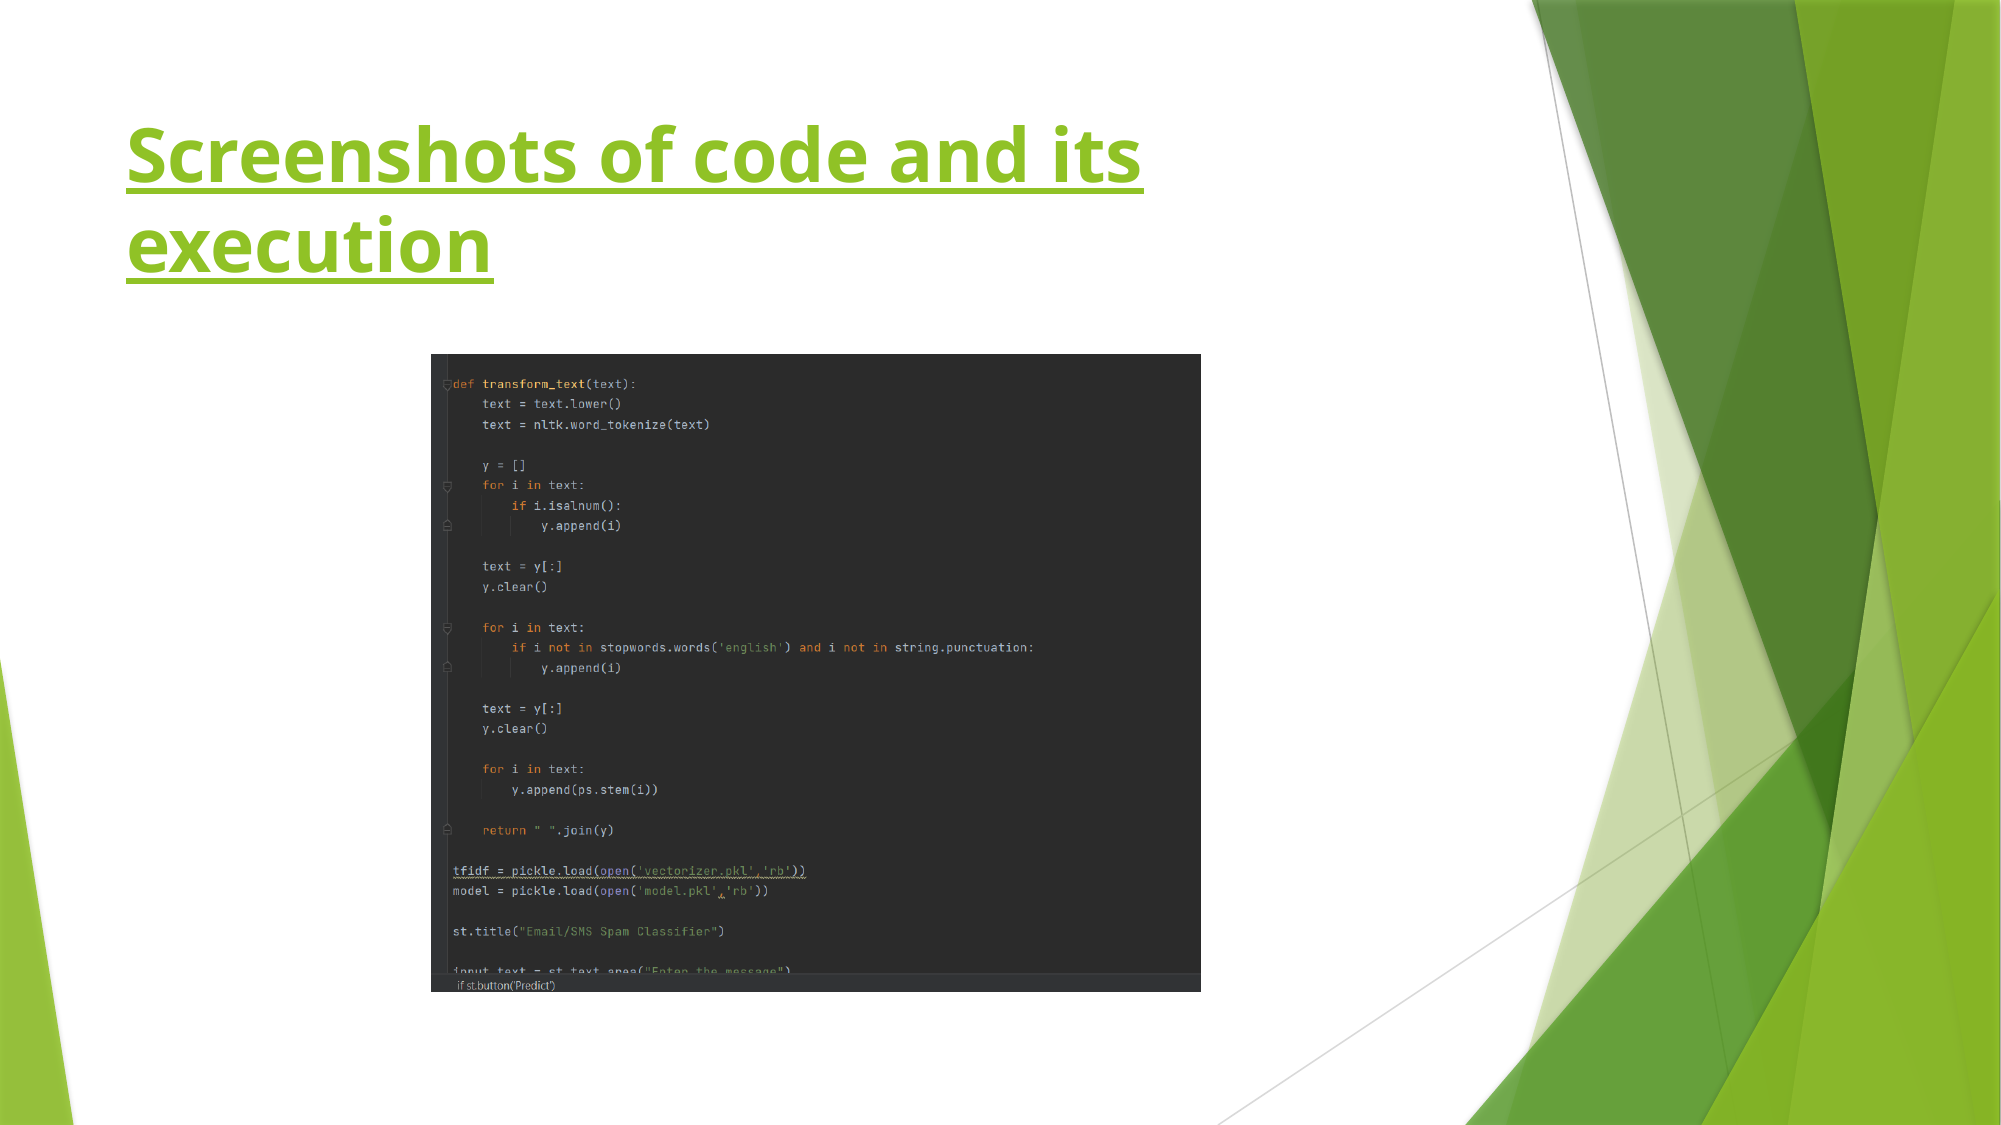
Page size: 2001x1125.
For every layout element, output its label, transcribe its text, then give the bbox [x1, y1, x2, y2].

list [431, 353, 1202, 992]
title Screenshots of code and its execution [111, 99, 1522, 317]
